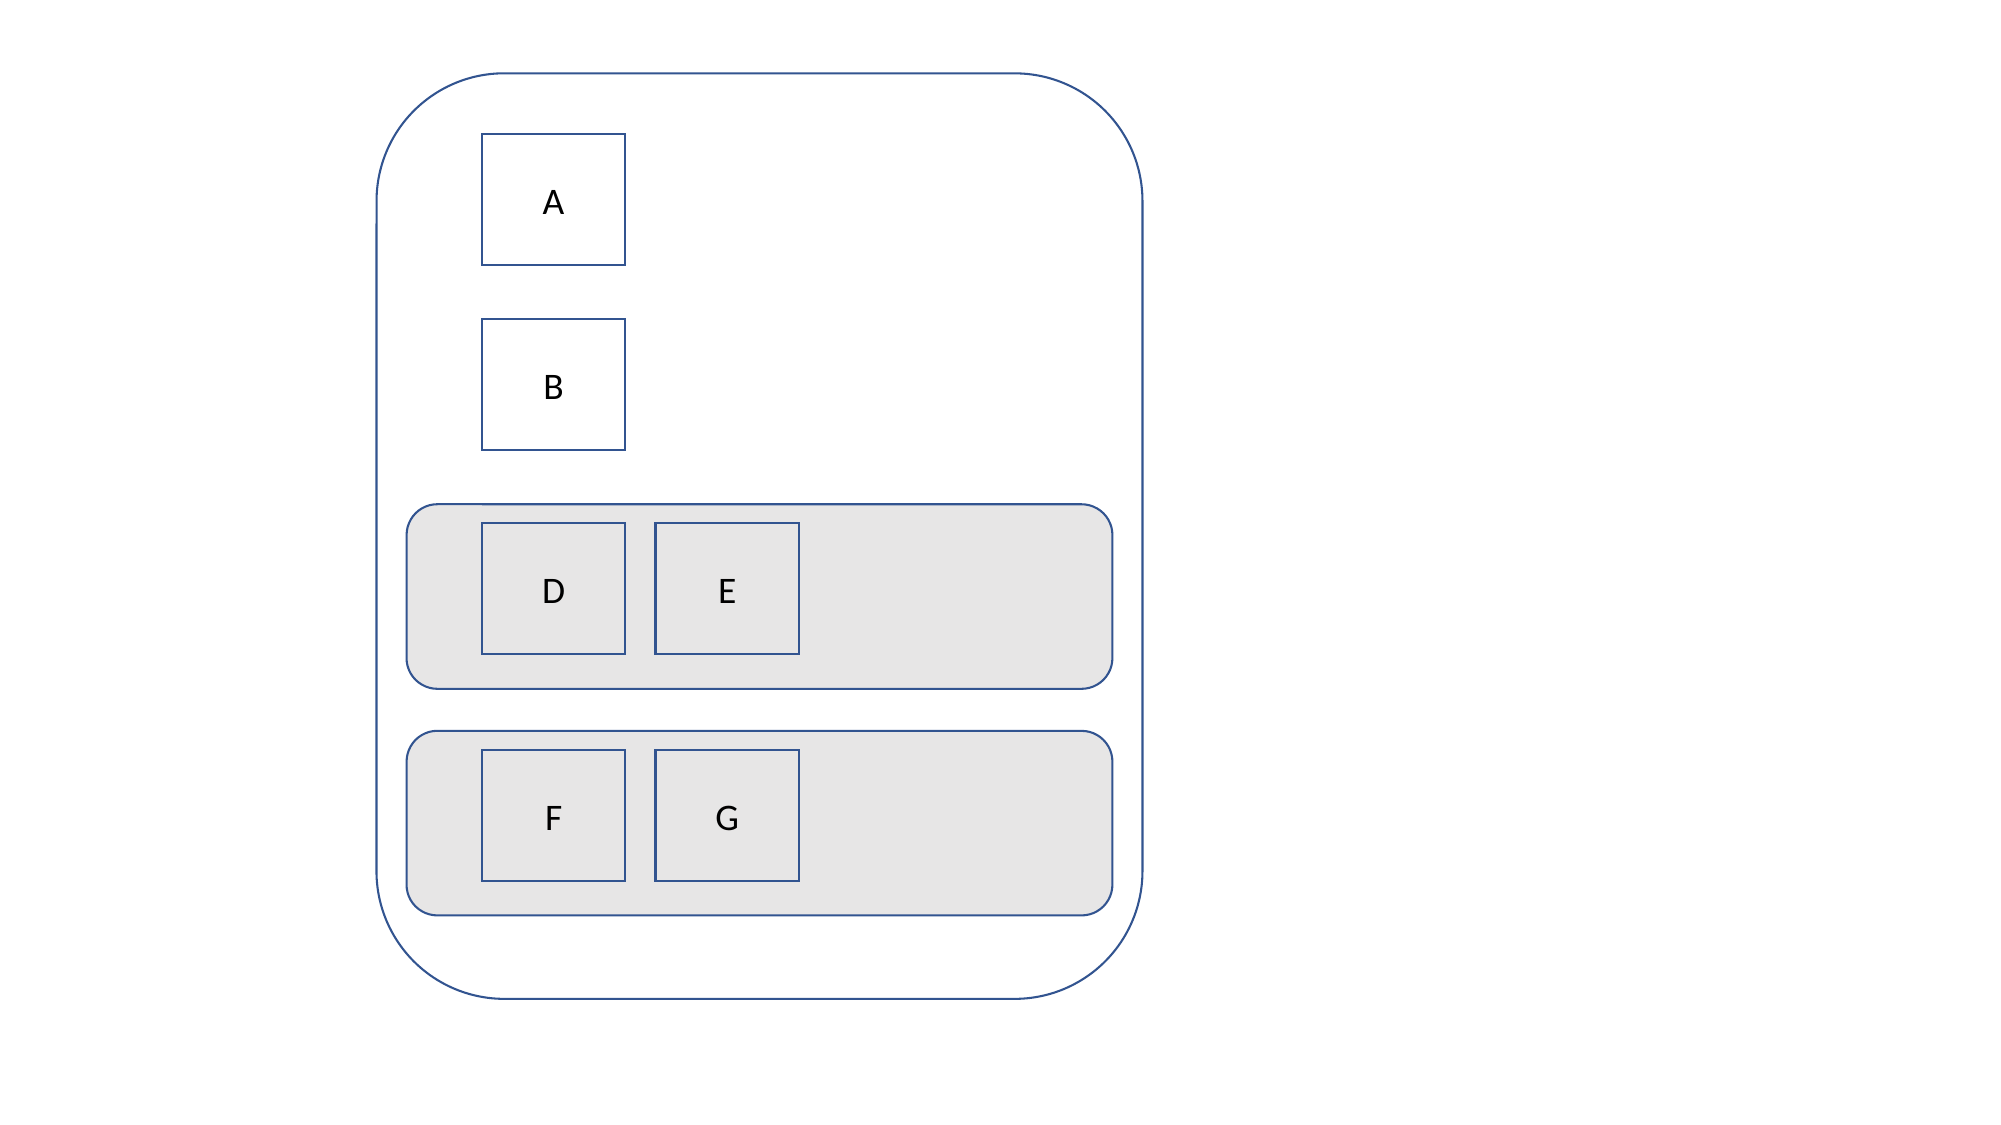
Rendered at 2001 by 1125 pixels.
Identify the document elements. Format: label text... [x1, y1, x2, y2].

text_box G [654, 749, 800, 882]
text_box B [481, 318, 626, 451]
text_box E [654, 522, 800, 655]
text_box A [481, 133, 626, 266]
text_box [405, 729, 1114, 917]
text_box F [481, 749, 626, 882]
text_box [405, 503, 1114, 690]
text_box [375, 72, 1144, 1000]
text_box D [481, 522, 626, 655]
